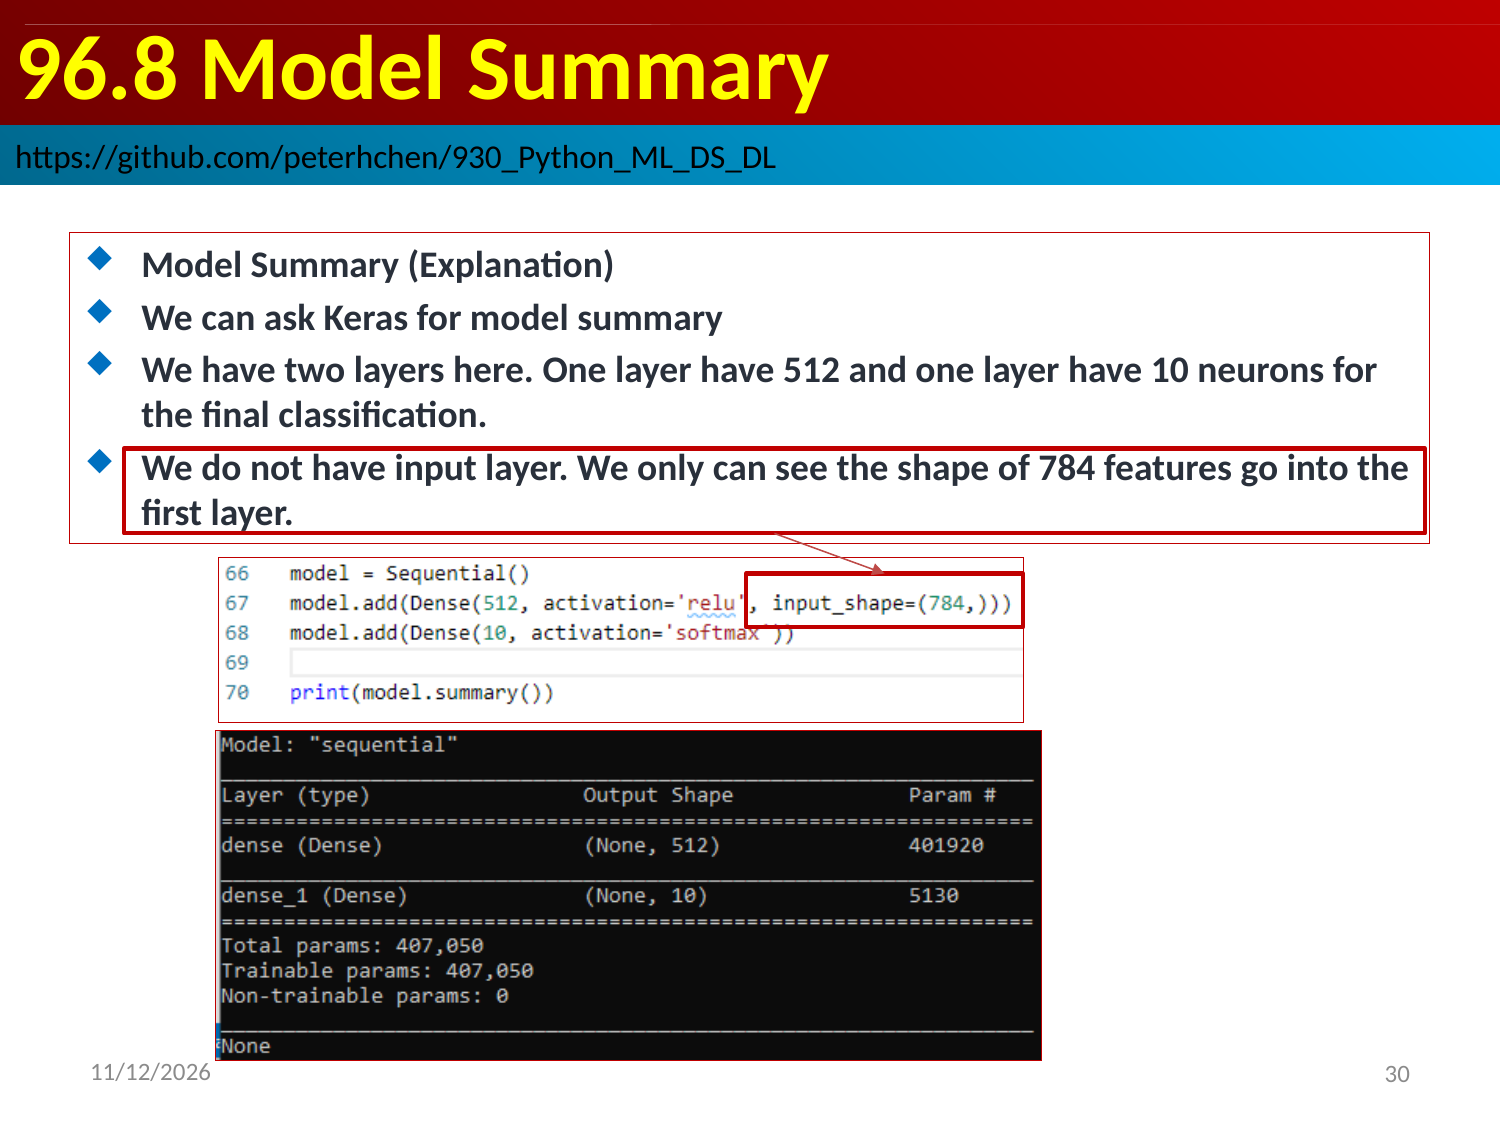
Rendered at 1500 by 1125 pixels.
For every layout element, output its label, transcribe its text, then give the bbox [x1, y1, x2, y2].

picture [218, 557, 1024, 724]
slide_number 30 [1074, 1042, 1425, 1103]
picture [215, 730, 1043, 1061]
text_box https://github.com/peterhchen/930_Python_ML_DS_DL [0, 125, 1500, 185]
subtitle Model Summary (Explanation) We can ask Keras for model summary We have two layers here. One layer have 512 and one layer have 10 neurons for the final classification. We do not have input layer. We only can see the shape of 784 features go into the first layer. [69, 232, 1430, 544]
title 96.8 Model Summary [0, 0, 1500, 125]
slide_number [75, 1040, 425, 1101]
text_box [122, 446, 1427, 535]
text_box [774, 533, 885, 574]
